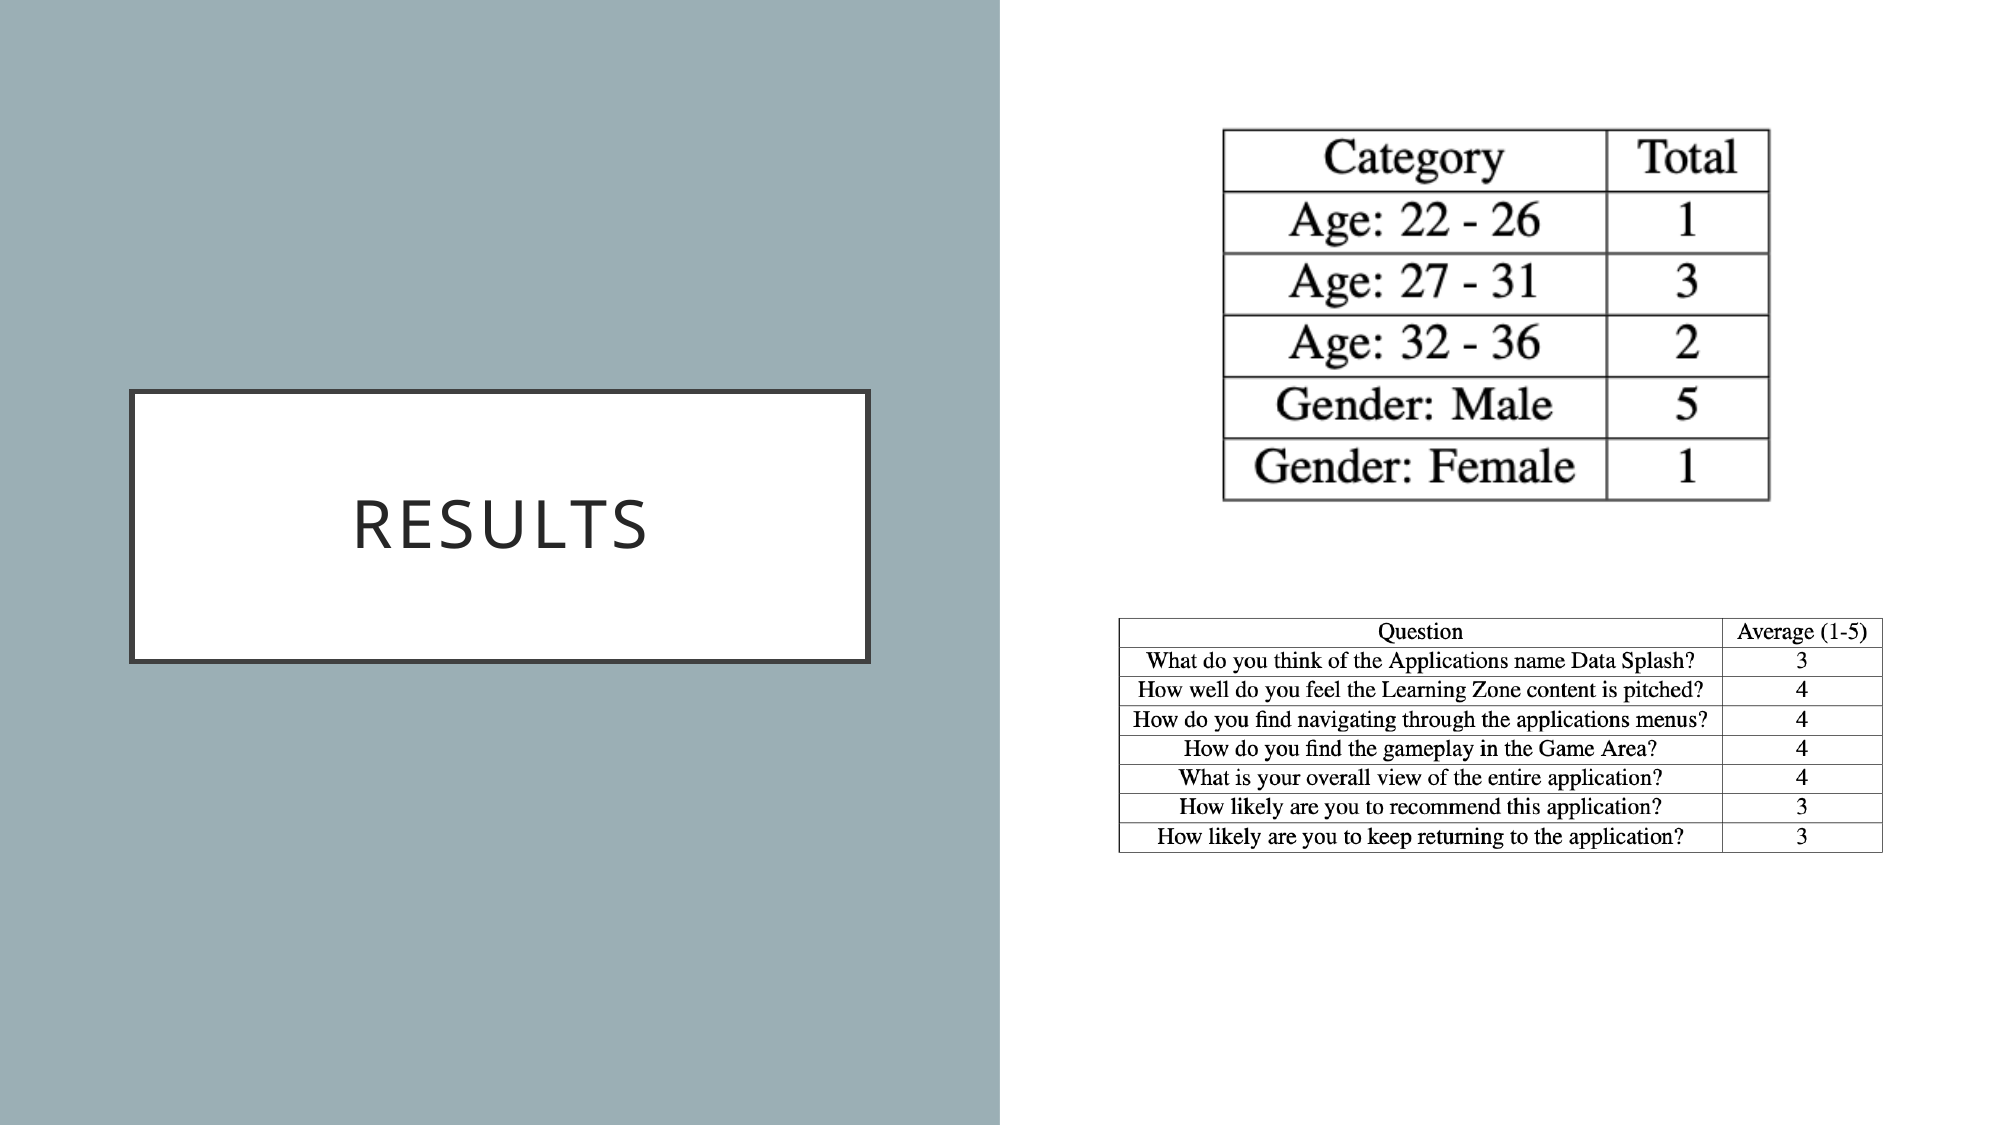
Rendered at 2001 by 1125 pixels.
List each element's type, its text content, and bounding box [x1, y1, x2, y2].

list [1104, 602, 1895, 862]
title Results [129, 389, 871, 664]
picture [1194, 104, 1805, 523]
text_box [999, 0, 2000, 1125]
